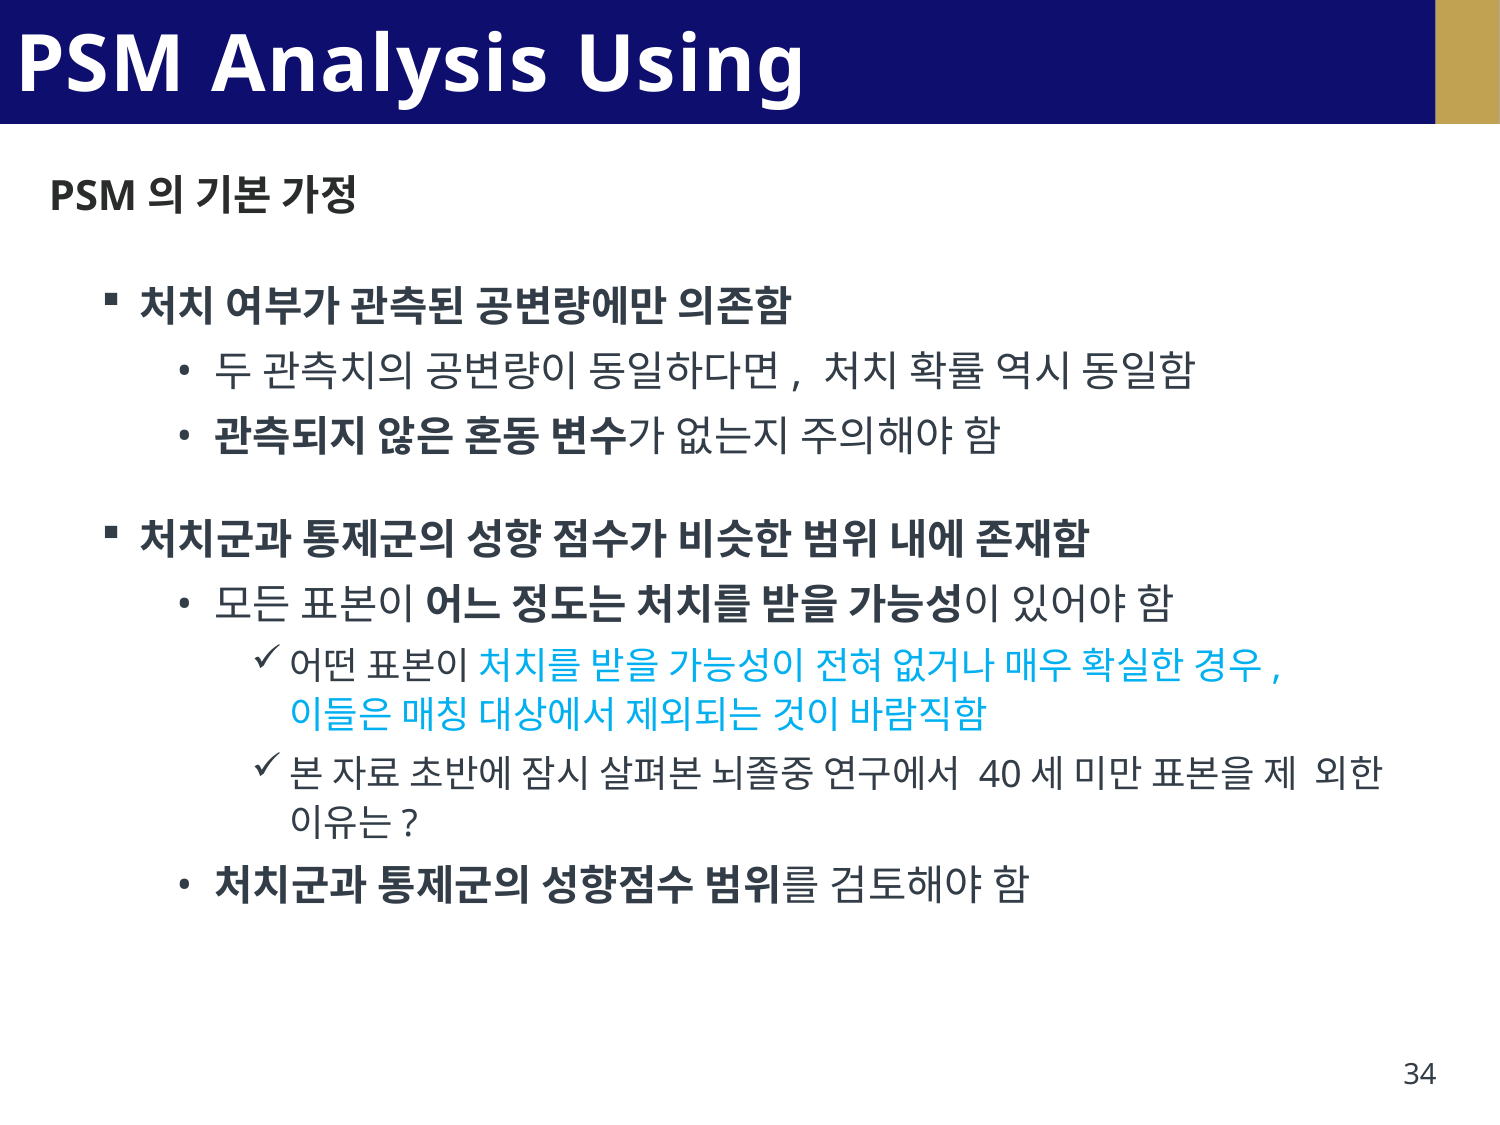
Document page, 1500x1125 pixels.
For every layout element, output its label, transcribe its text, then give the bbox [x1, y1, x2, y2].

slide_number 34 [1397, 1050, 1442, 1125]
title PSM Analysis Using R [12, 10, 880, 203]
text_box PSM의 기본 가정 처치 여부가 관측된 공변량에만 의존함 두 관측치의 공변량이 동일하다면, 처치 확률 역시 동일함 관측되지 않은 혼동 변수가 없는지 주의해야 함 처치군과 통제군의 성향 점수가 비슷한 범위 내에 존재함 모든 표본이 어느 정도는 처치를 받을 가능성이 있어야 함 어떤 표본이 처치를 받을 가능성이 전혀 없거나 매우 확실한 경우, 이들은 매칭 대상에서 제외되는 것이 바람직함 본 자료 초반에 잠시 살펴본 뇌졸중 연구에서 40세 미만 표본을 제 외한 이유는? 처치군과 통제군의 성향점수 범위를 검토해야 함 [46, 166, 1404, 909]
